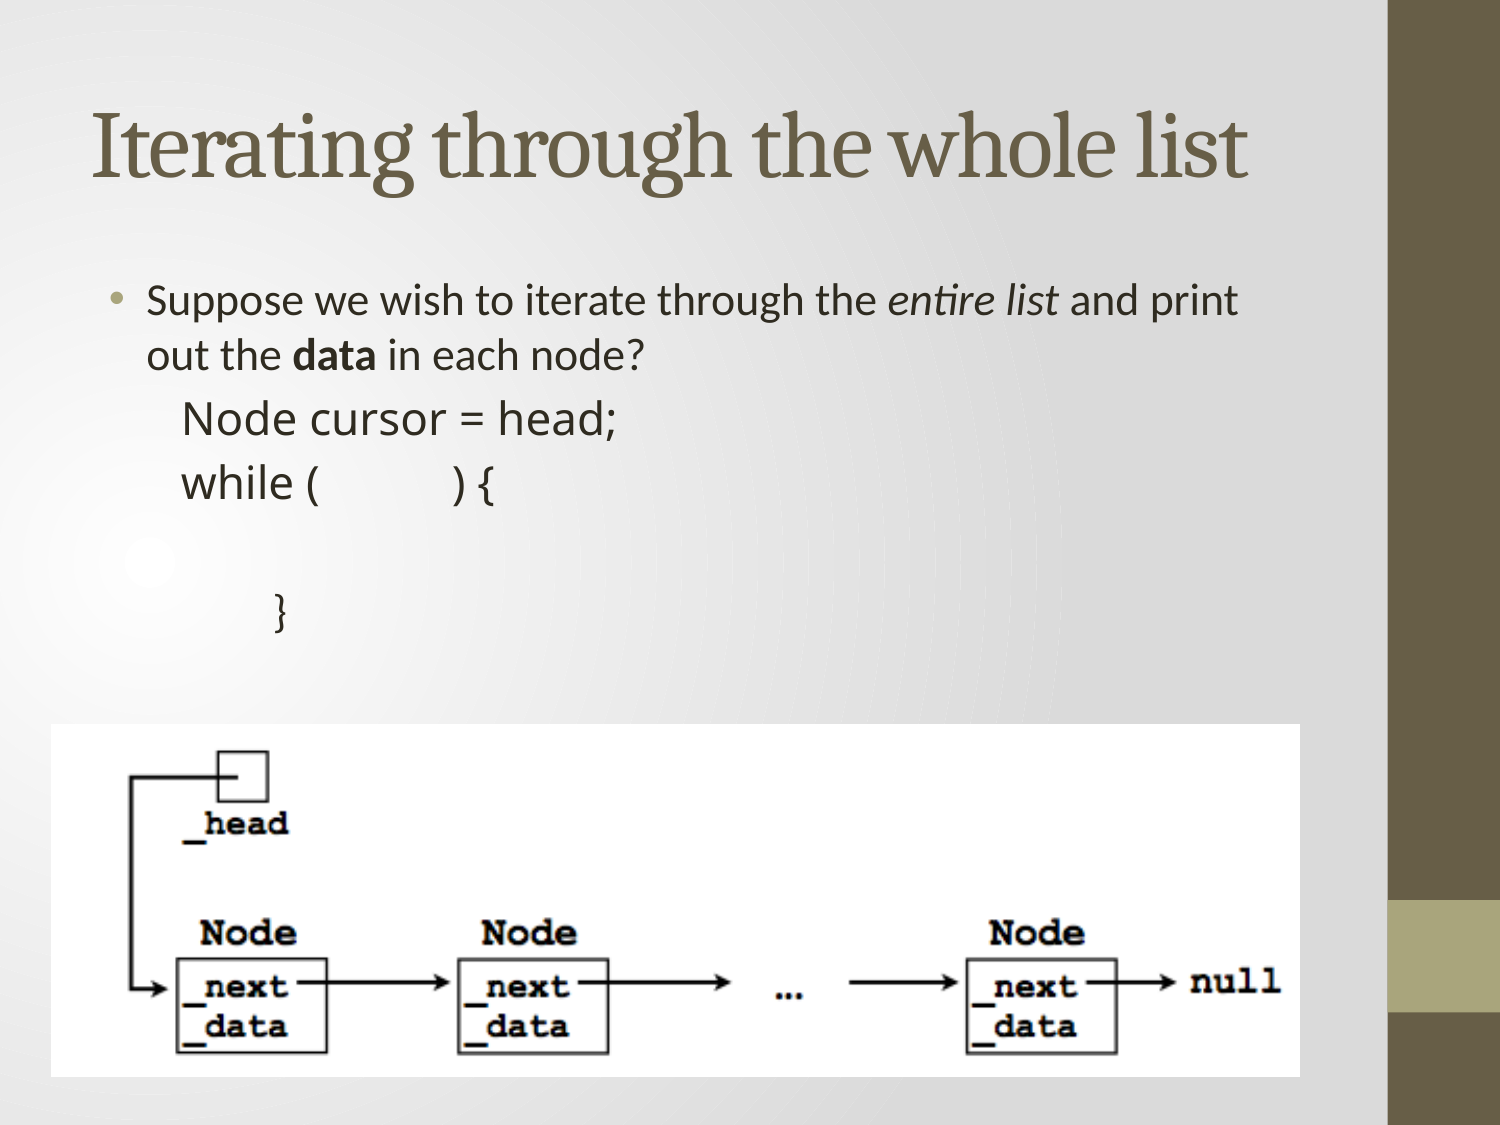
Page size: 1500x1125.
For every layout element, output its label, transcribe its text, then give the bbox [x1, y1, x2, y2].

list Suppose we wish to iterate through the entire list and print out the data in each node? Node cursor = head; while ( ) { } [75, 262, 1325, 1050]
title Iterating through the whole list [75, 45, 1325, 233]
picture [50, 723, 1300, 1077]
